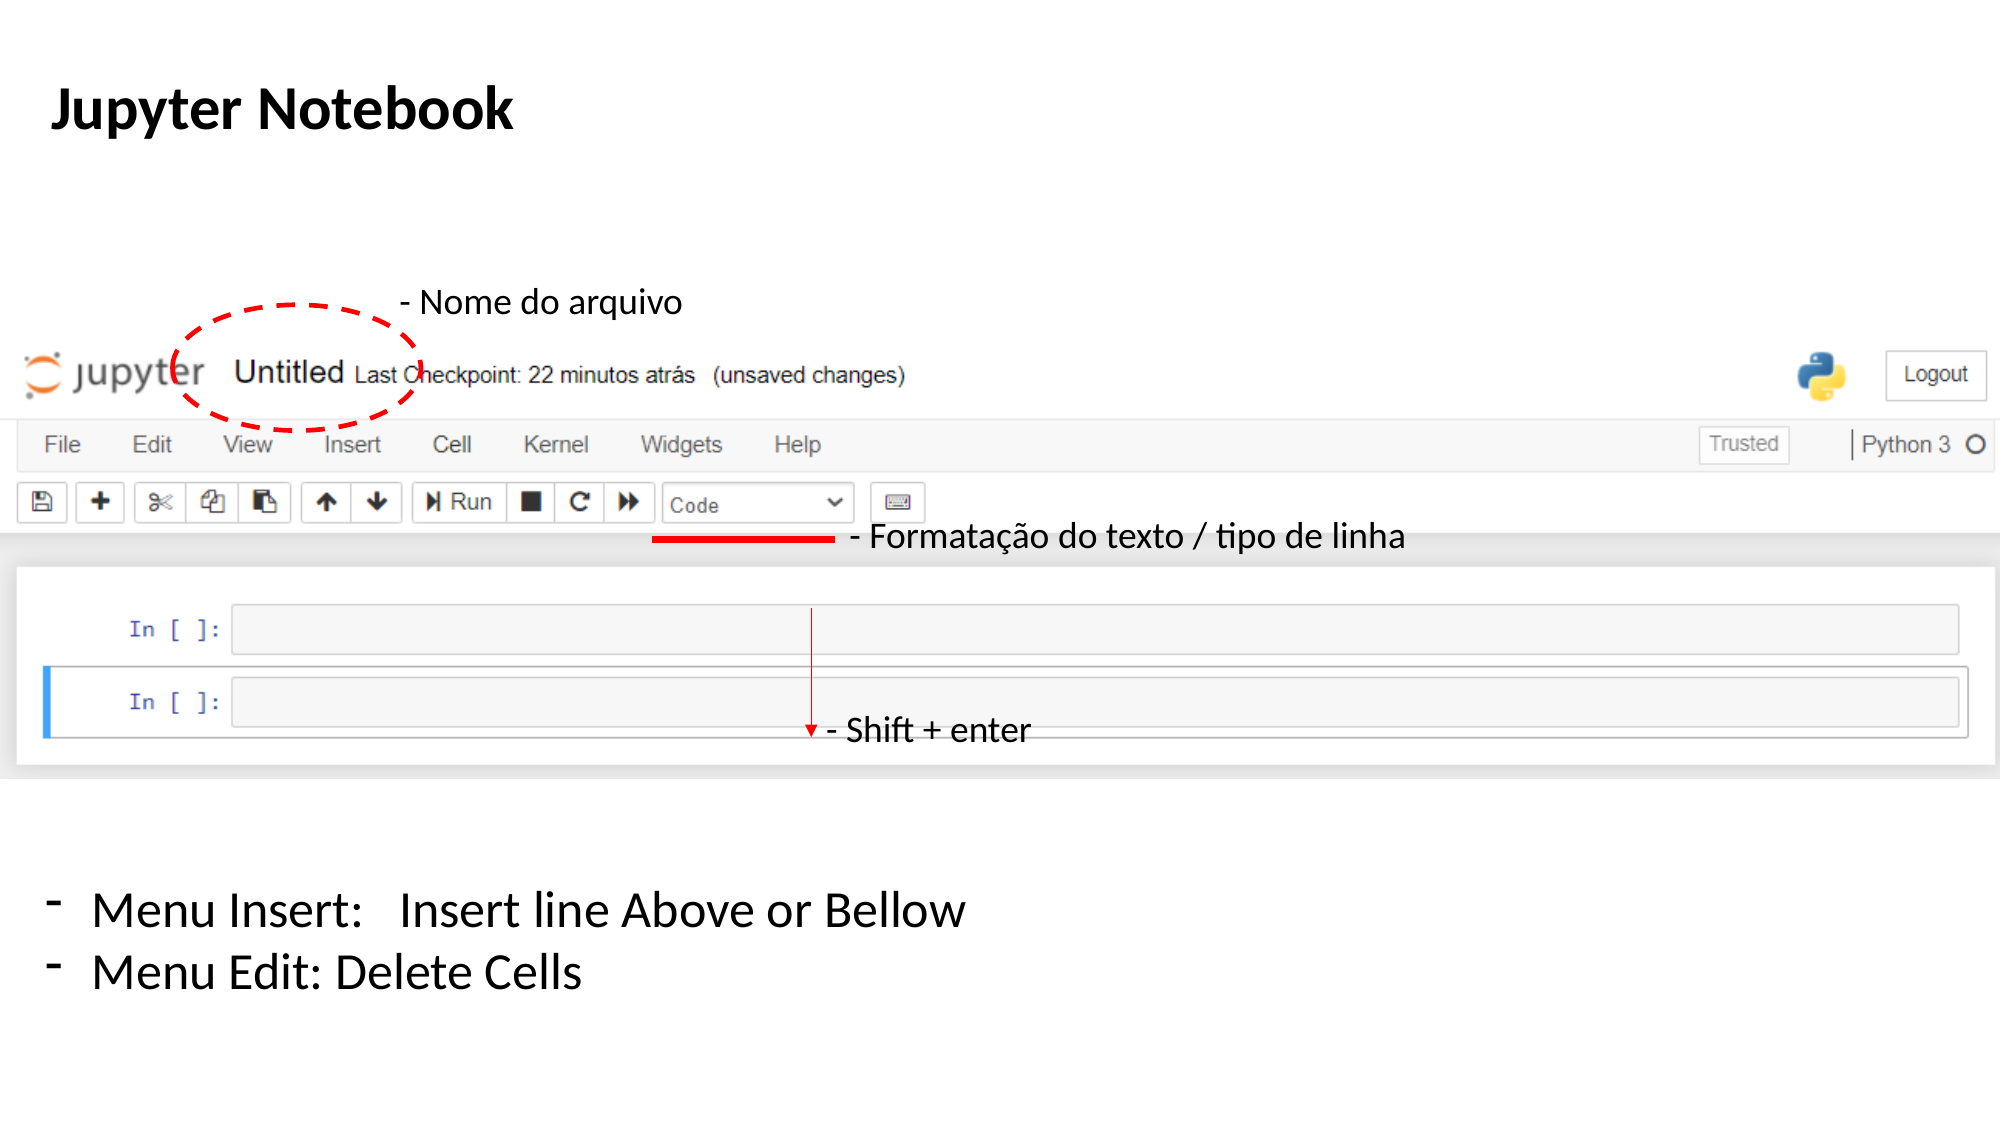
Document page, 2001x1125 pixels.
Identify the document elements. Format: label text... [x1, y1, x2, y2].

text_box [178, 303, 415, 346]
picture [0, 346, 2000, 779]
text_box Menu Insert: Insert line Above or Bellow Menu Edit: Delete Cells [30, 867, 1043, 1008]
text_box - Nome do arquivo [384, 270, 1397, 330]
text_box Jupyter Notebook [36, 60, 1037, 225]
